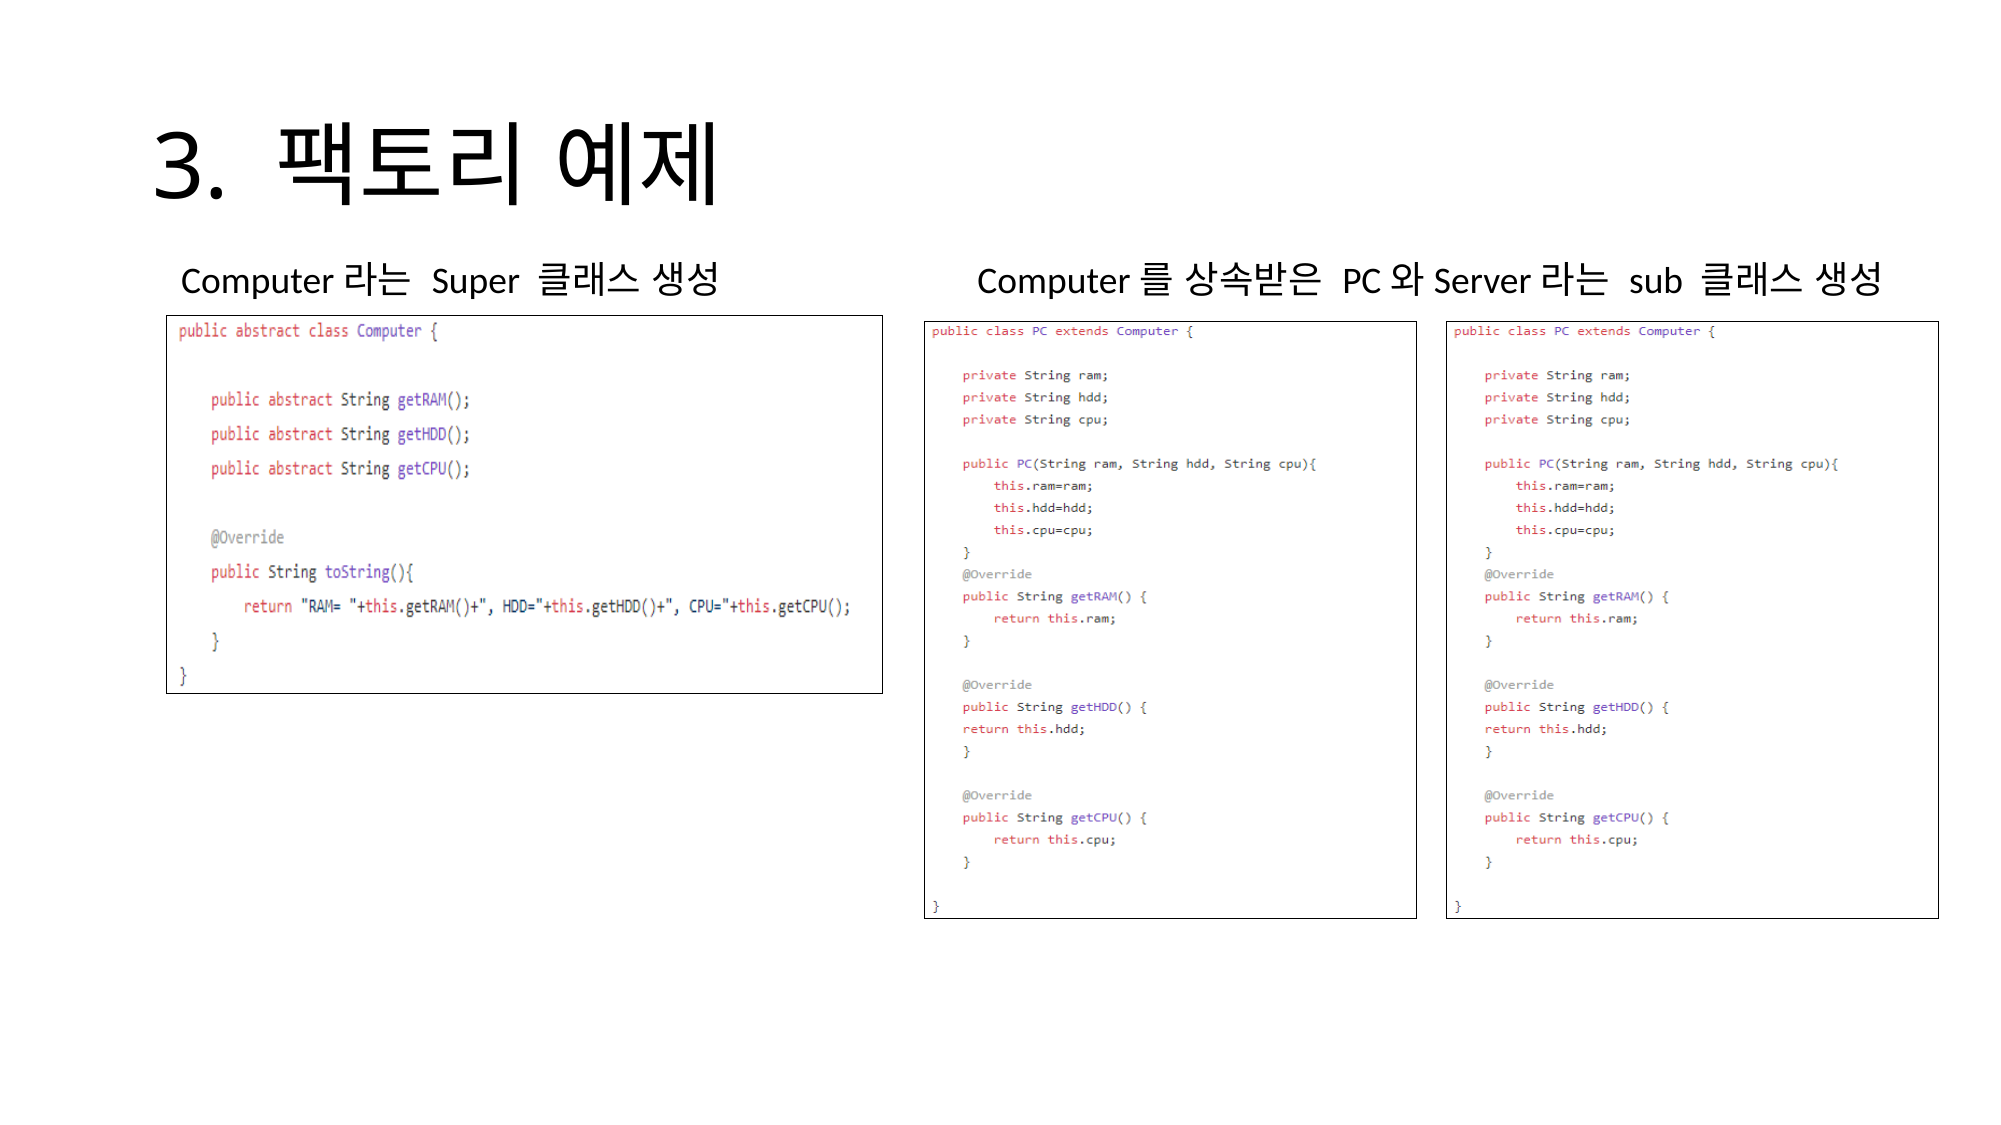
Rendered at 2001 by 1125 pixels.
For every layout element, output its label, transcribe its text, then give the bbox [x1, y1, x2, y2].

text_box Computer라는 Super 클래스 생성 [166, 248, 759, 309]
text_box Computer를 상속받은 PC와Server라는 sub 클래스 생성 [962, 248, 1899, 309]
picture [924, 321, 1417, 919]
title 3. 팩토리 예제 [137, 59, 1863, 278]
picture [166, 315, 883, 694]
picture [1446, 321, 1939, 919]
